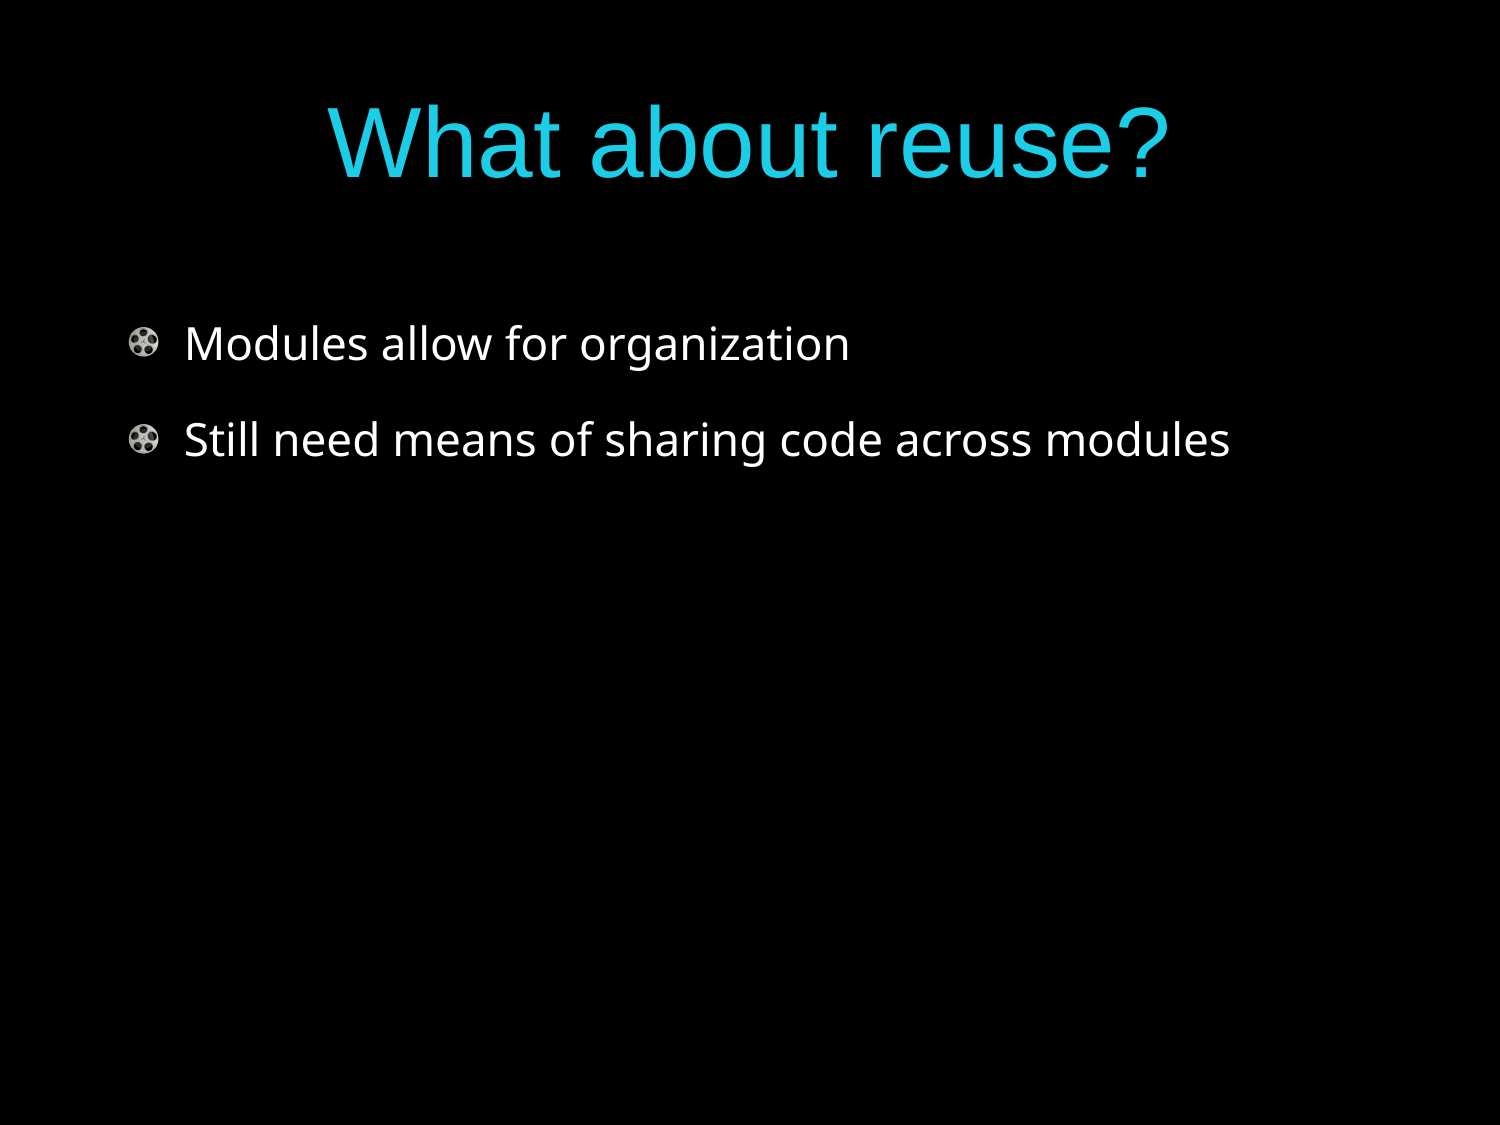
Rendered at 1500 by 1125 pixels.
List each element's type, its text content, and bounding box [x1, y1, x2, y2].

picture [127, 325, 160, 358]
list Modules allow for organization Still need means of sharing code across modules [112, 306, 1388, 1005]
title What about reuse? [112, 19, 1388, 255]
picture [127, 422, 160, 455]
